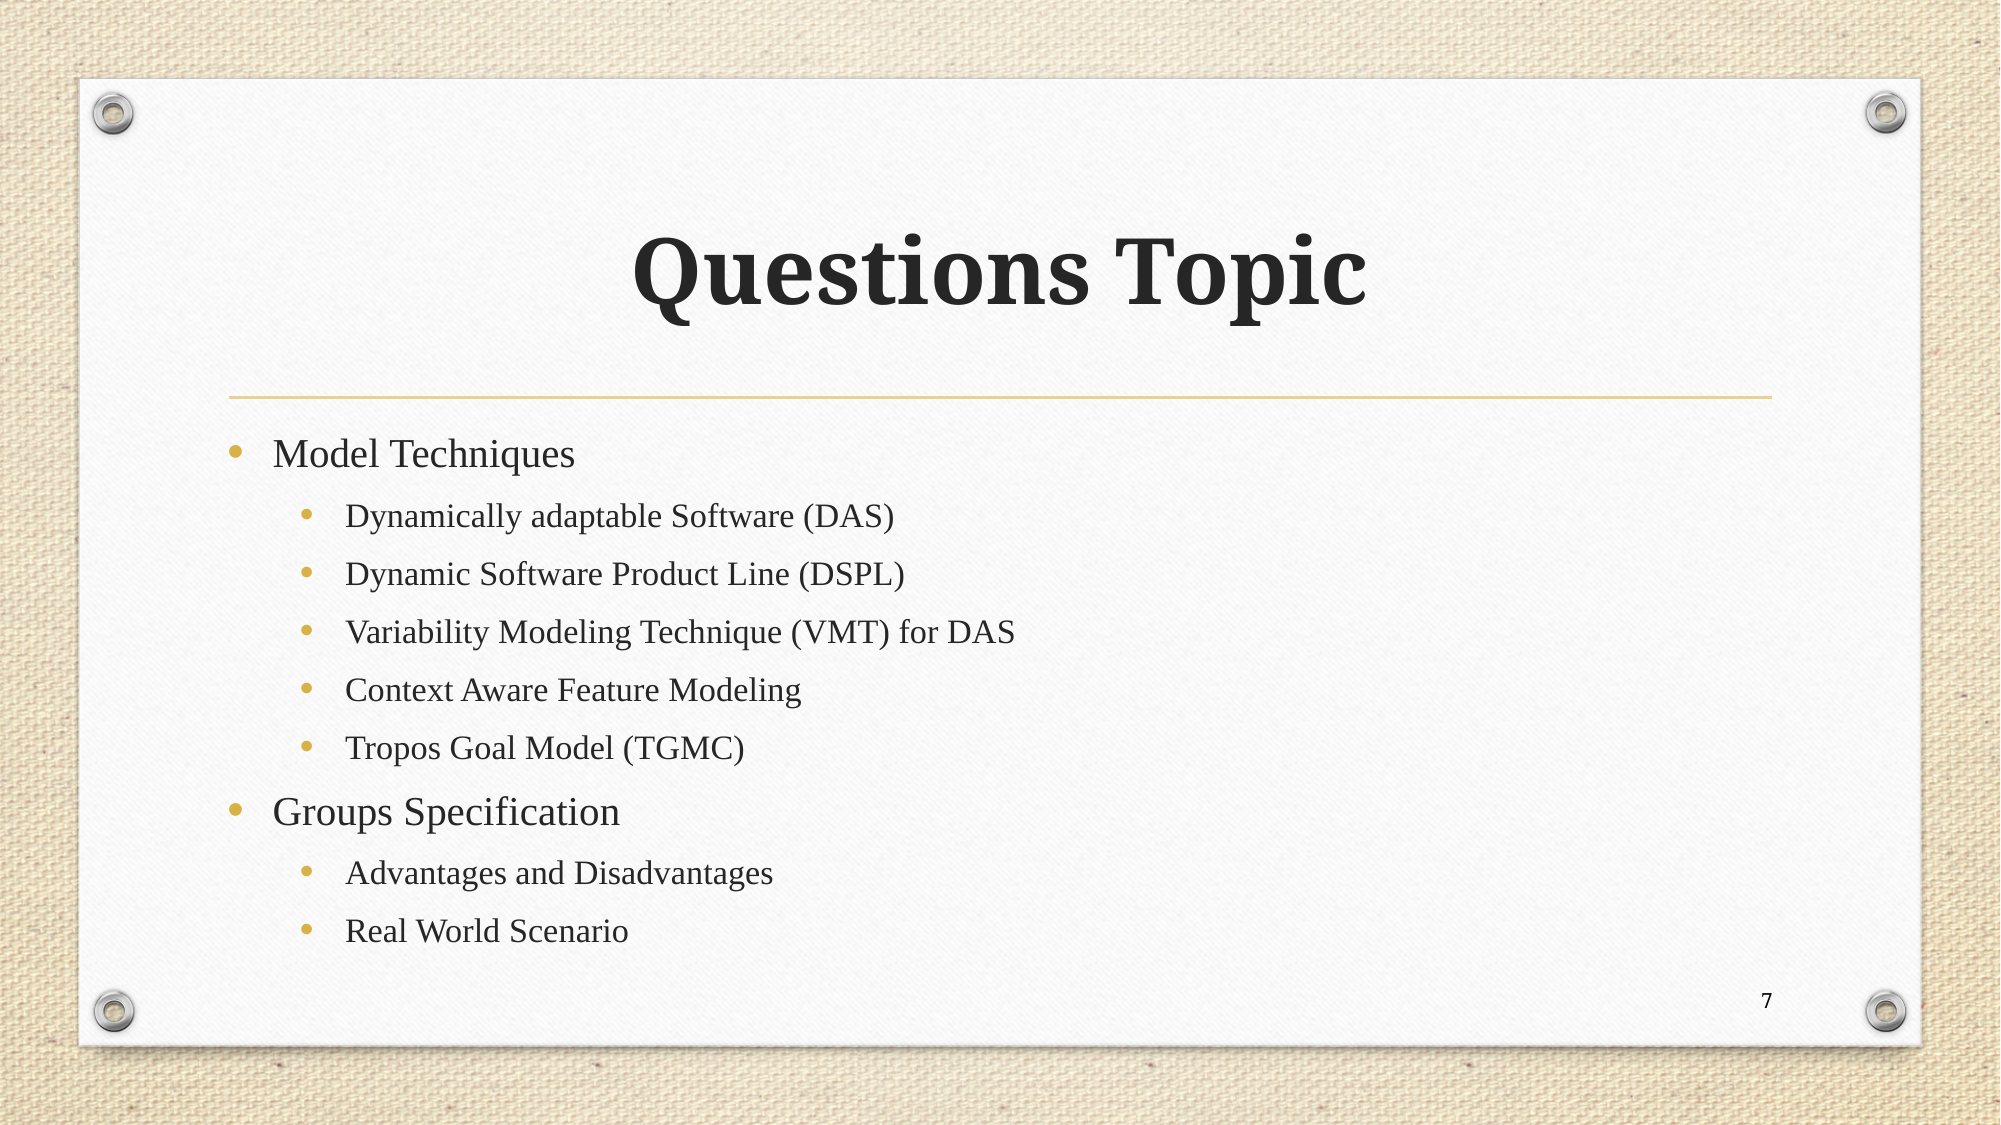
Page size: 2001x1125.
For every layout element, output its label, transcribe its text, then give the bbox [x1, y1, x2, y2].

title Questions Topic [212, 161, 1788, 375]
picture [0, 0, 2001, 1125]
list Model Techniques Dynamically adaptable Software (DAS) Dynamic Software Product Line (DSPL) Variability Modeling Technique (VMT) for DAS Context Aware Feature Modeling Tropos Goal Model (TGMC) Groups Specification Advantages and Disadvantages Real World Scenario [212, 419, 1788, 964]
slide_number 7 [1698, 979, 1788, 1025]
